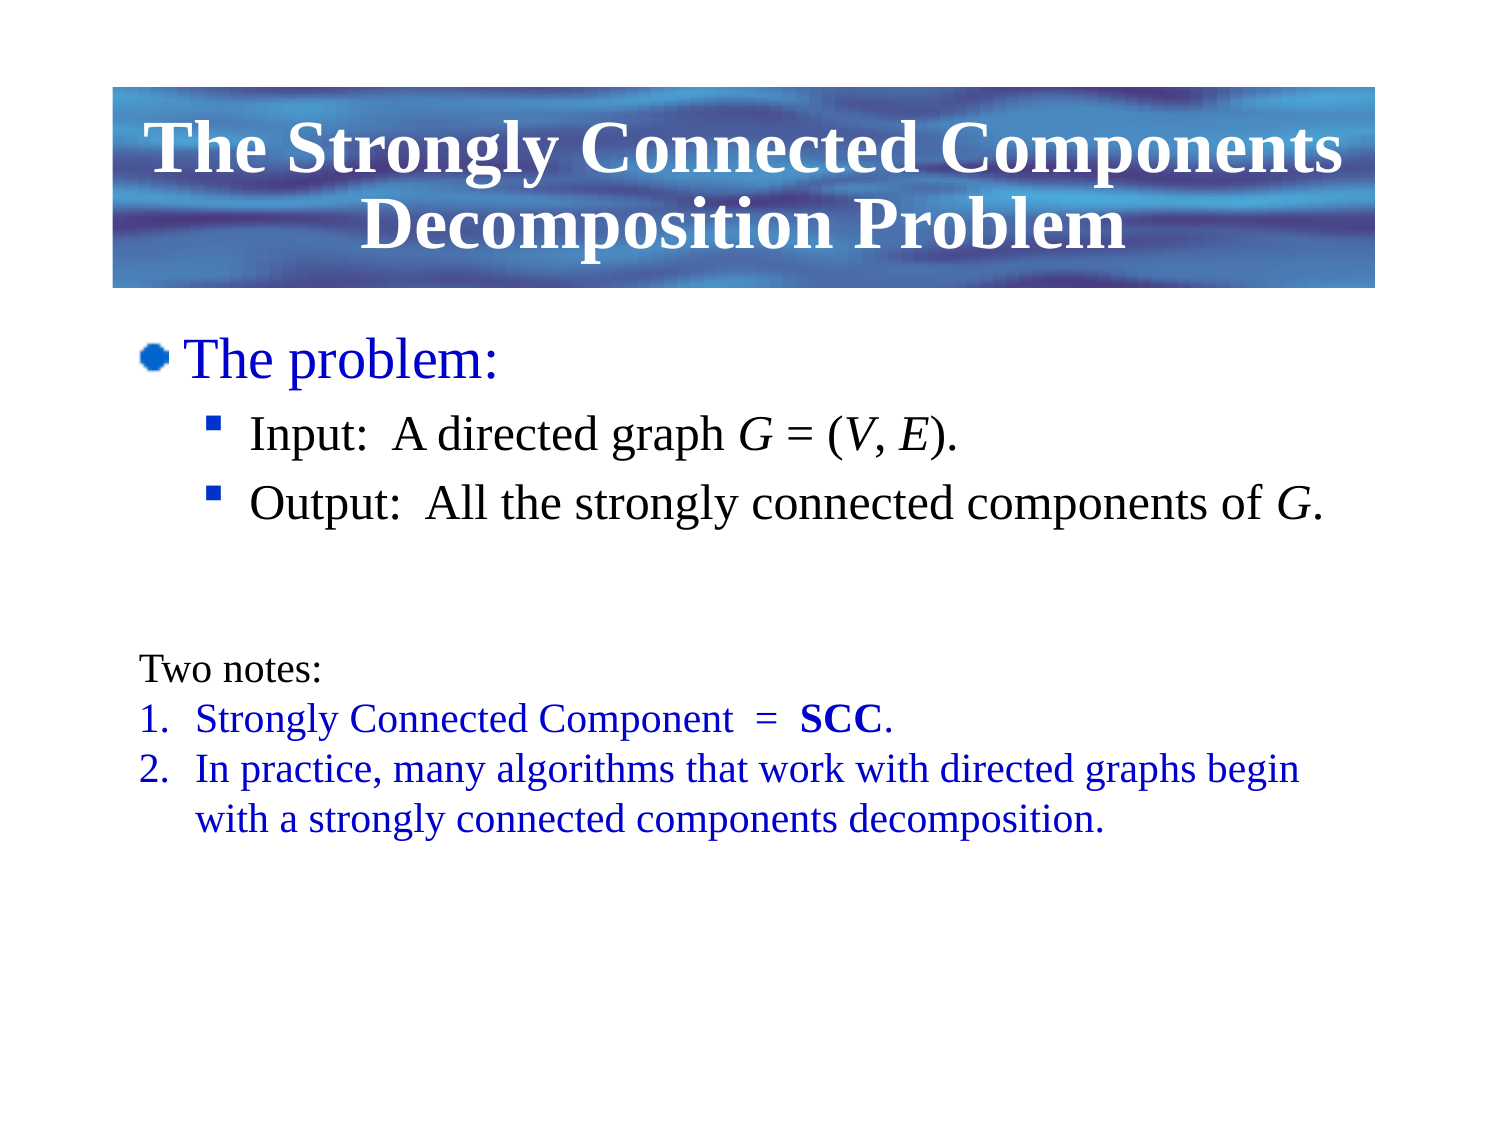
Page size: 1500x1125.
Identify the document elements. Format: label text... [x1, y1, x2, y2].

list The problem: Input: A directed graph G = (V, E). Output: All the strongly connected components of G. [112, 312, 1363, 563]
text_box Two notes: Strongly Connected Component = SCC. In practice, many algorithms that work with directed graphs begin with a strongly connected components decomposition. [123, 633, 1400, 899]
picture [127, 334, 169, 376]
title The Strongly Connected Components Decomposition Problem [112, 87, 1375, 288]
